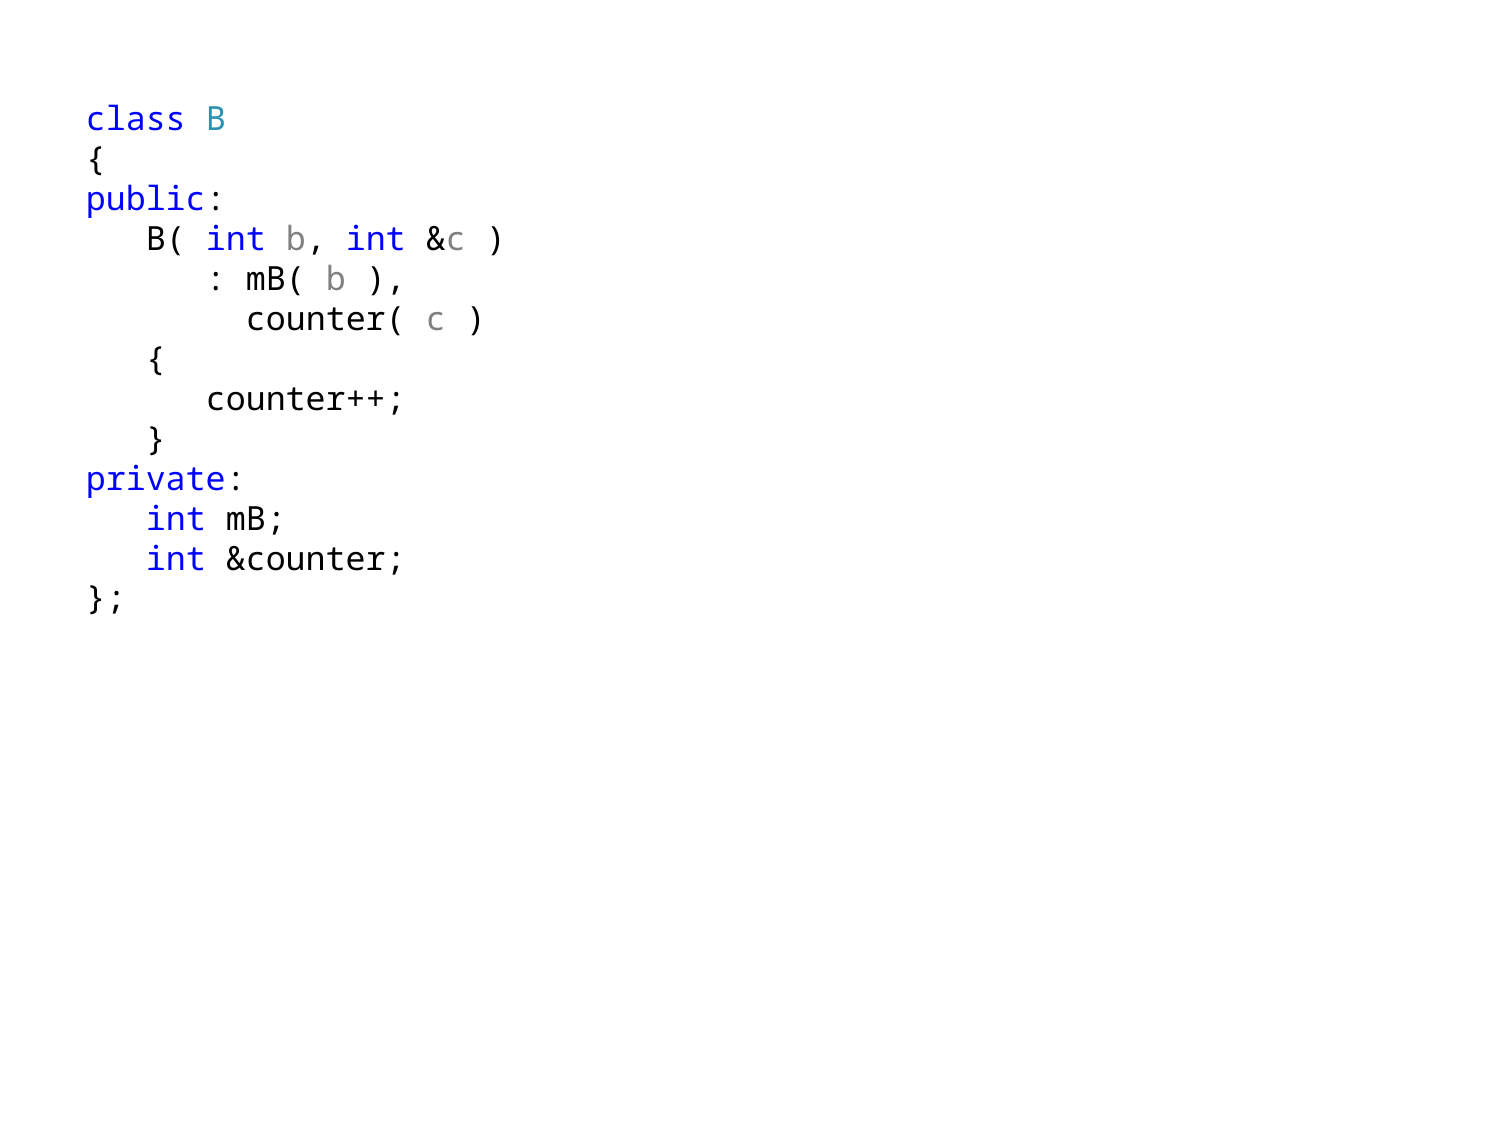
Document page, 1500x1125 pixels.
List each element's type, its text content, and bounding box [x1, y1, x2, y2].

list class B { public: B( int b, int &c ) : mB( b ), counter( c ) { counter++; } private: int mB; int &counter; }; [70, 90, 1430, 1035]
